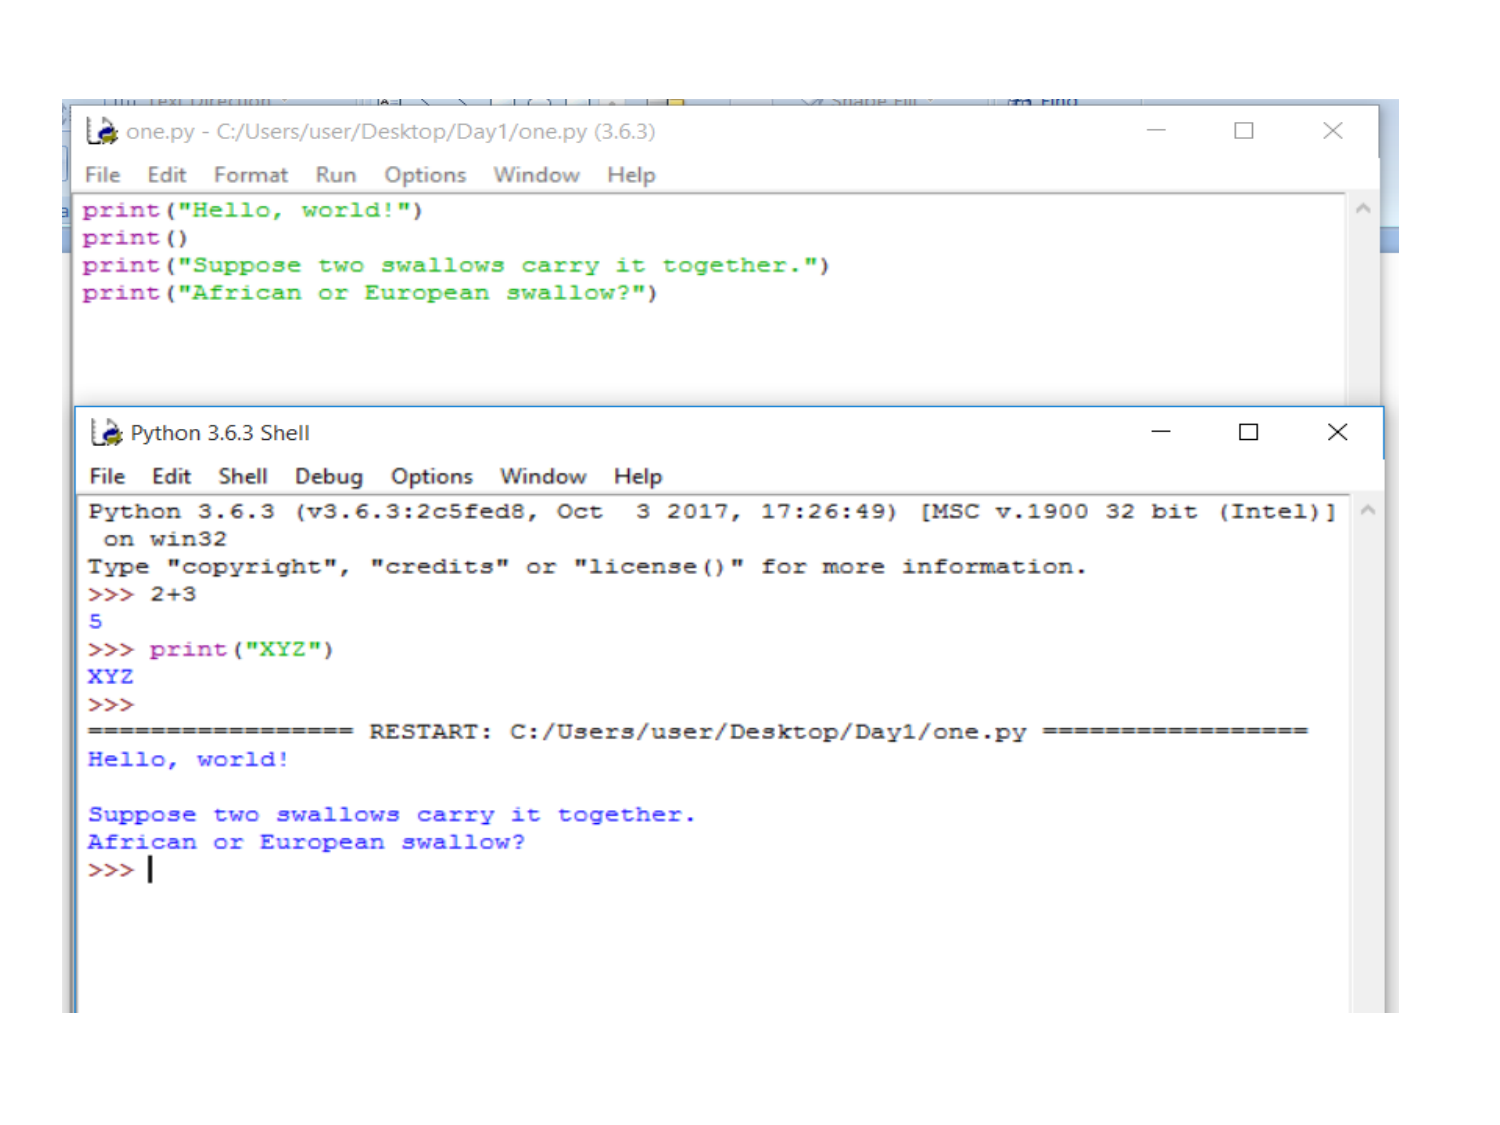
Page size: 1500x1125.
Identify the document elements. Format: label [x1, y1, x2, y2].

picture [62, 99, 1399, 1013]
